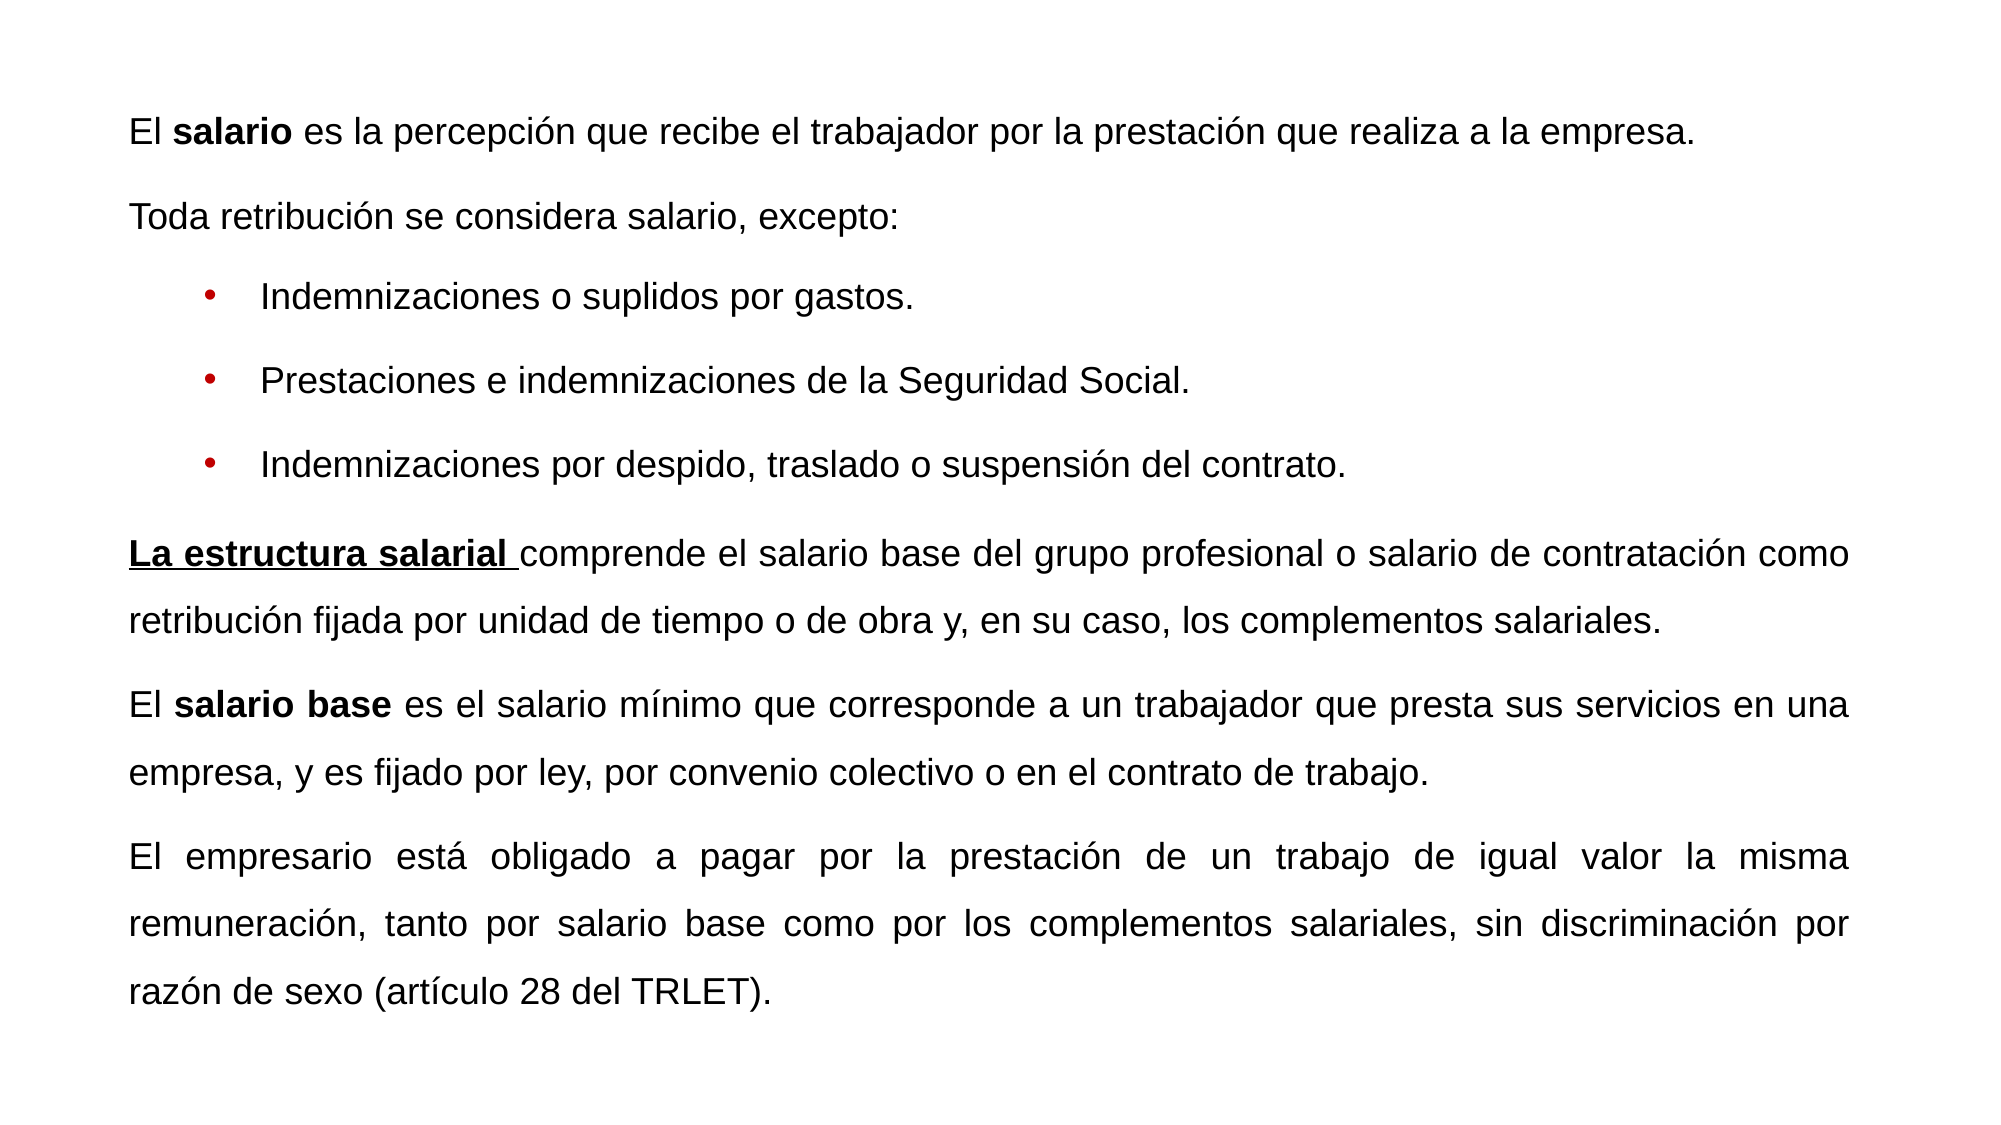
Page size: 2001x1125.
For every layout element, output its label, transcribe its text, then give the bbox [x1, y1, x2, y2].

text_box El salario es la percepción que recibe el trabajador por la prestación que realiza a la empresa. Toda retribución se considera salario, excepto: Indemnizaciones o suplidos por gastos. Prestaciones e indemnizaciones de la Seguridad Social. Indemnizaciones por despido, traslado o suspensión del contrato. La estructura salarial comprende el salario base del grupo profesional o salario de contratación como retribución fijada por unidad de tiempo o de obra y, en su caso, los complementos salariales. El salario base es el salario mínimo que corresponde a un trabajador que presta sus servicios en una empresa, y es fijado por ley, por convenio colectivo o en el contrato de trabajo. El empresario está obligado a pagar por la prestación de un trabajo de igual valor la misma remuneración, tanto por salario base como por los complementos salariales, sin discriminación por razón de sexo (artículo 28 del TRLET). [113, 77, 1865, 1020]
